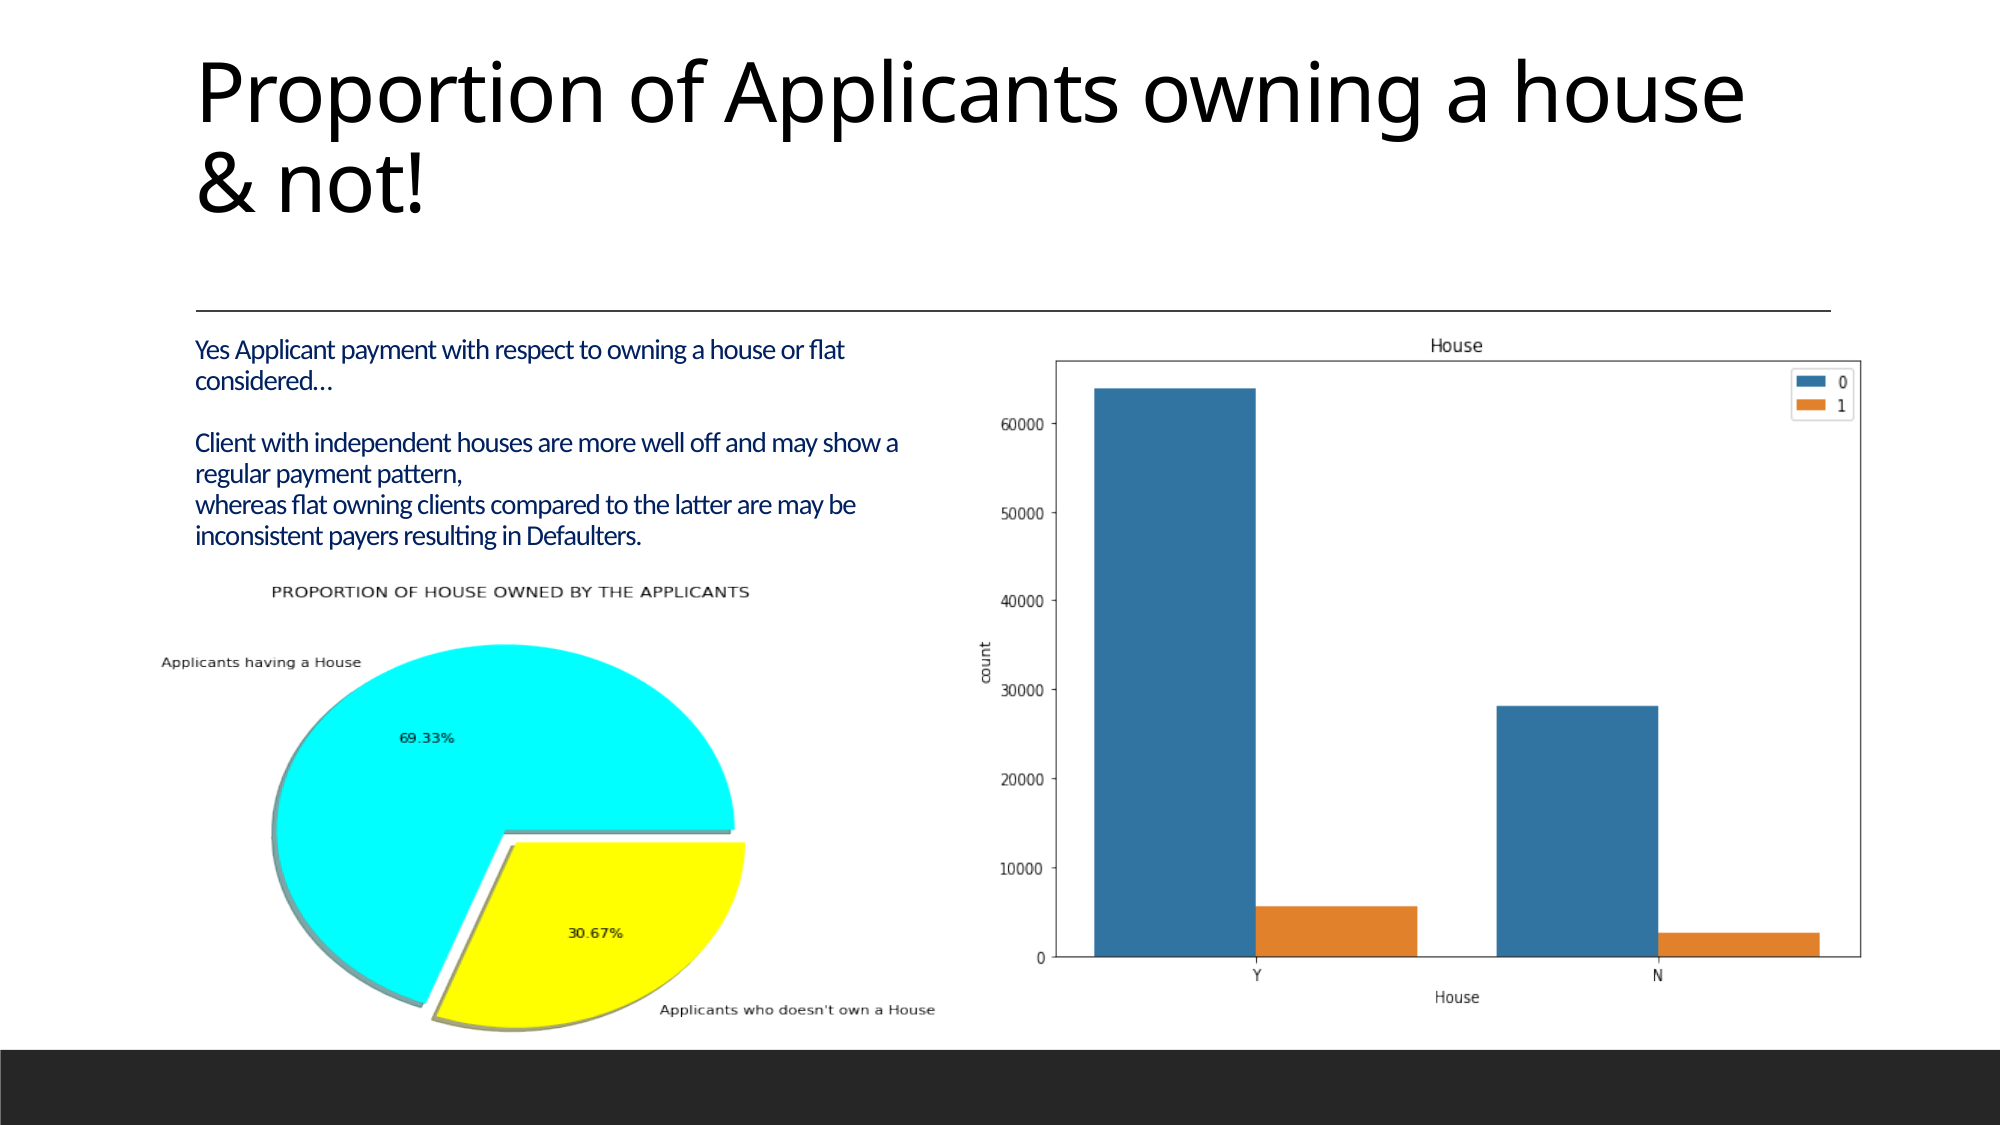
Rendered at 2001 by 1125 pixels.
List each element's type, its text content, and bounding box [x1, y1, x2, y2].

title Proportion of Applicants owning a house & not! [180, 0, 1830, 238]
text_box Yes Applicant payment with respect to owning a house or flat considered… Client with independent houses are more well off and may show a regular payment pattern, whereas flat owning clients compared to the latter are may be inconsistent payers resulting in Defaulters. [179, 326, 968, 901]
picture [968, 326, 1869, 1017]
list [150, 576, 947, 1077]
